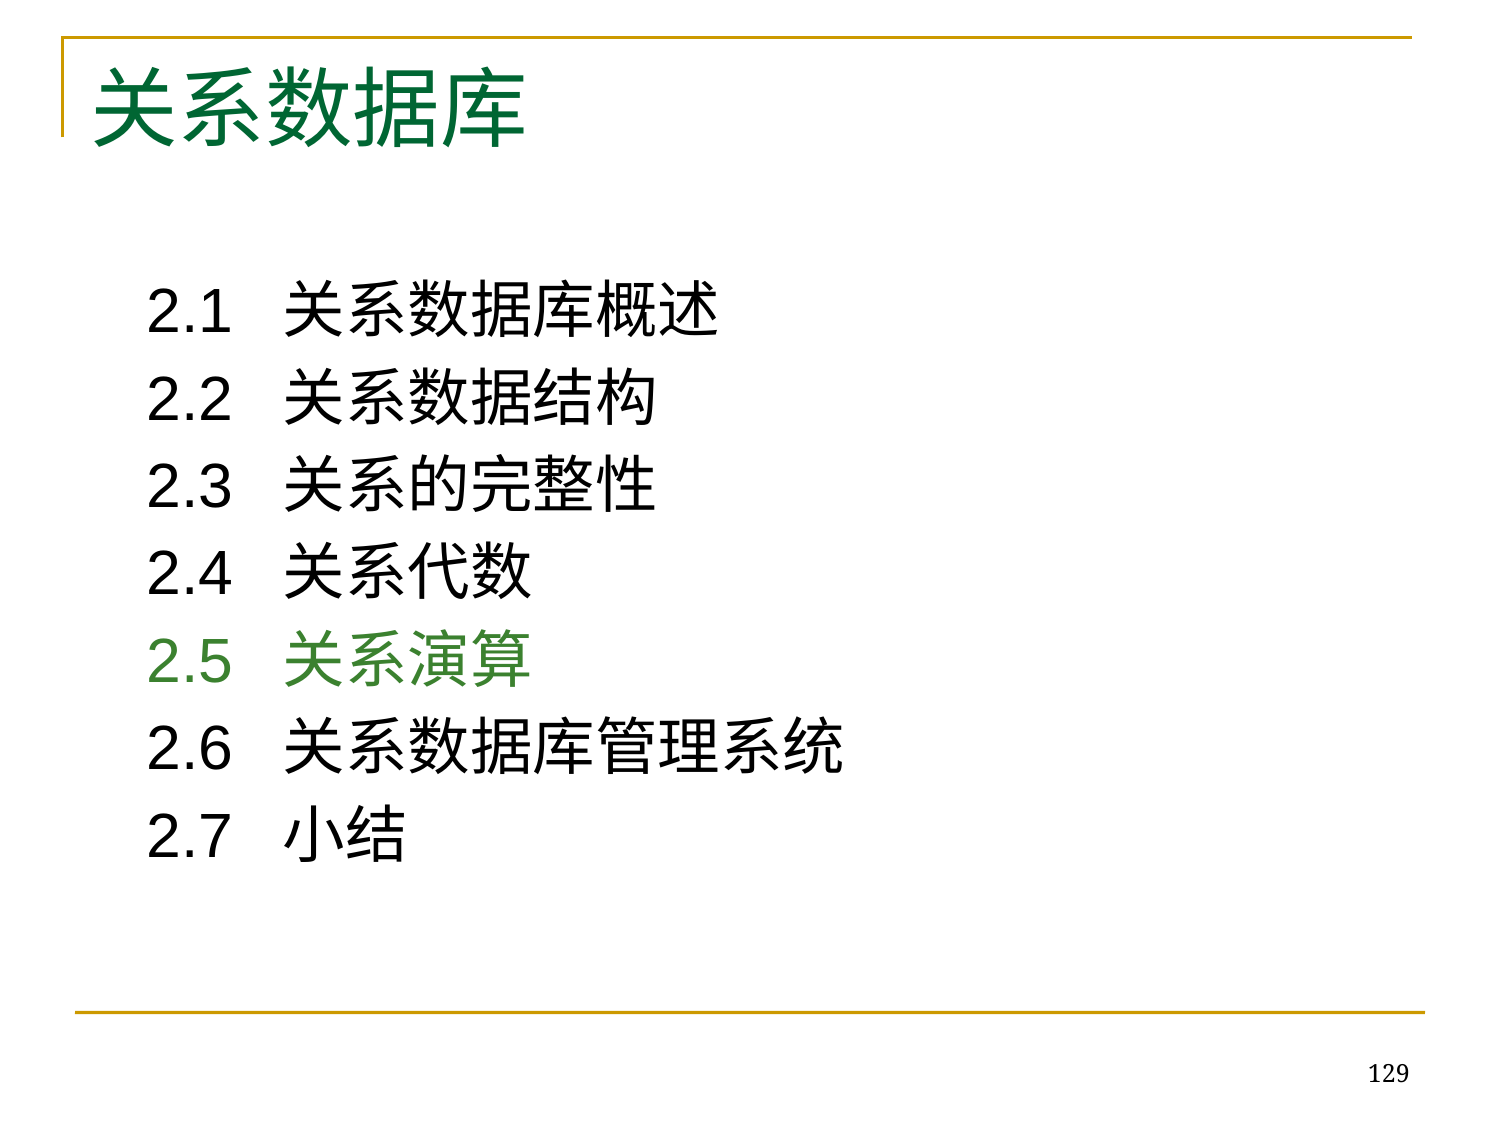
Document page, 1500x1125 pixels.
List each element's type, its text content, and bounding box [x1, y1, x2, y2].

list 2.1 关系数据库概述 2.2 关系数据结构 2.3 关系的完整性 2.4 关系代数 2.5 关系演算 2.6 关系数据库管理系统 2.7 小结 [75, 262, 1425, 1006]
title 关系数据库 [75, 45, 1425, 233]
slide_number 129 [1074, 1024, 1425, 1100]
